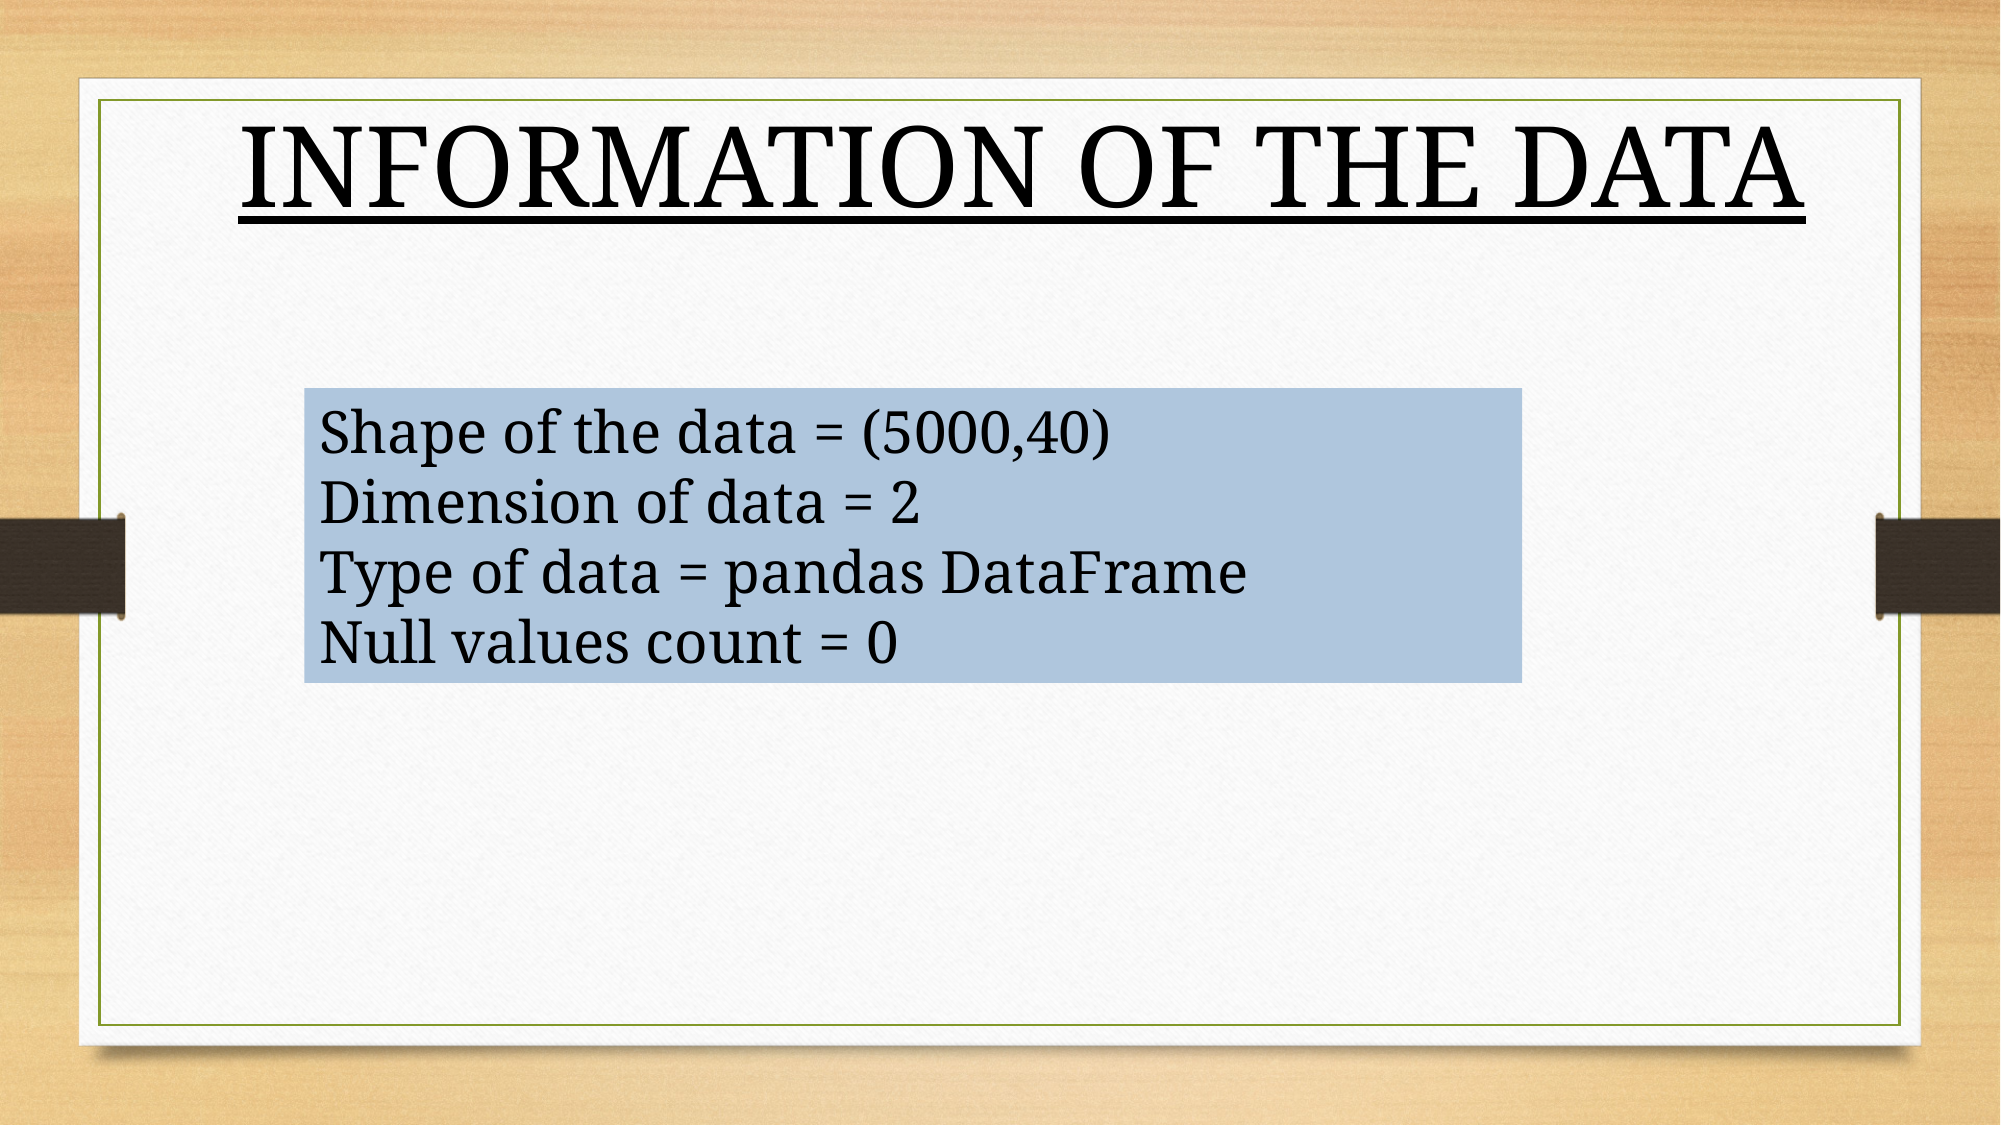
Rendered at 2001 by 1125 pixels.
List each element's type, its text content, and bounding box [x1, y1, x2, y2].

picture [0, 0, 2001, 1125]
text_box INFORMATION OF THE DATA [223, 87, 1821, 238]
text_box Shape of the data = (5000,40) Dimension of data = 2 Type of data = pandas DataFrame Null values count = 0 [304, 388, 1523, 683]
